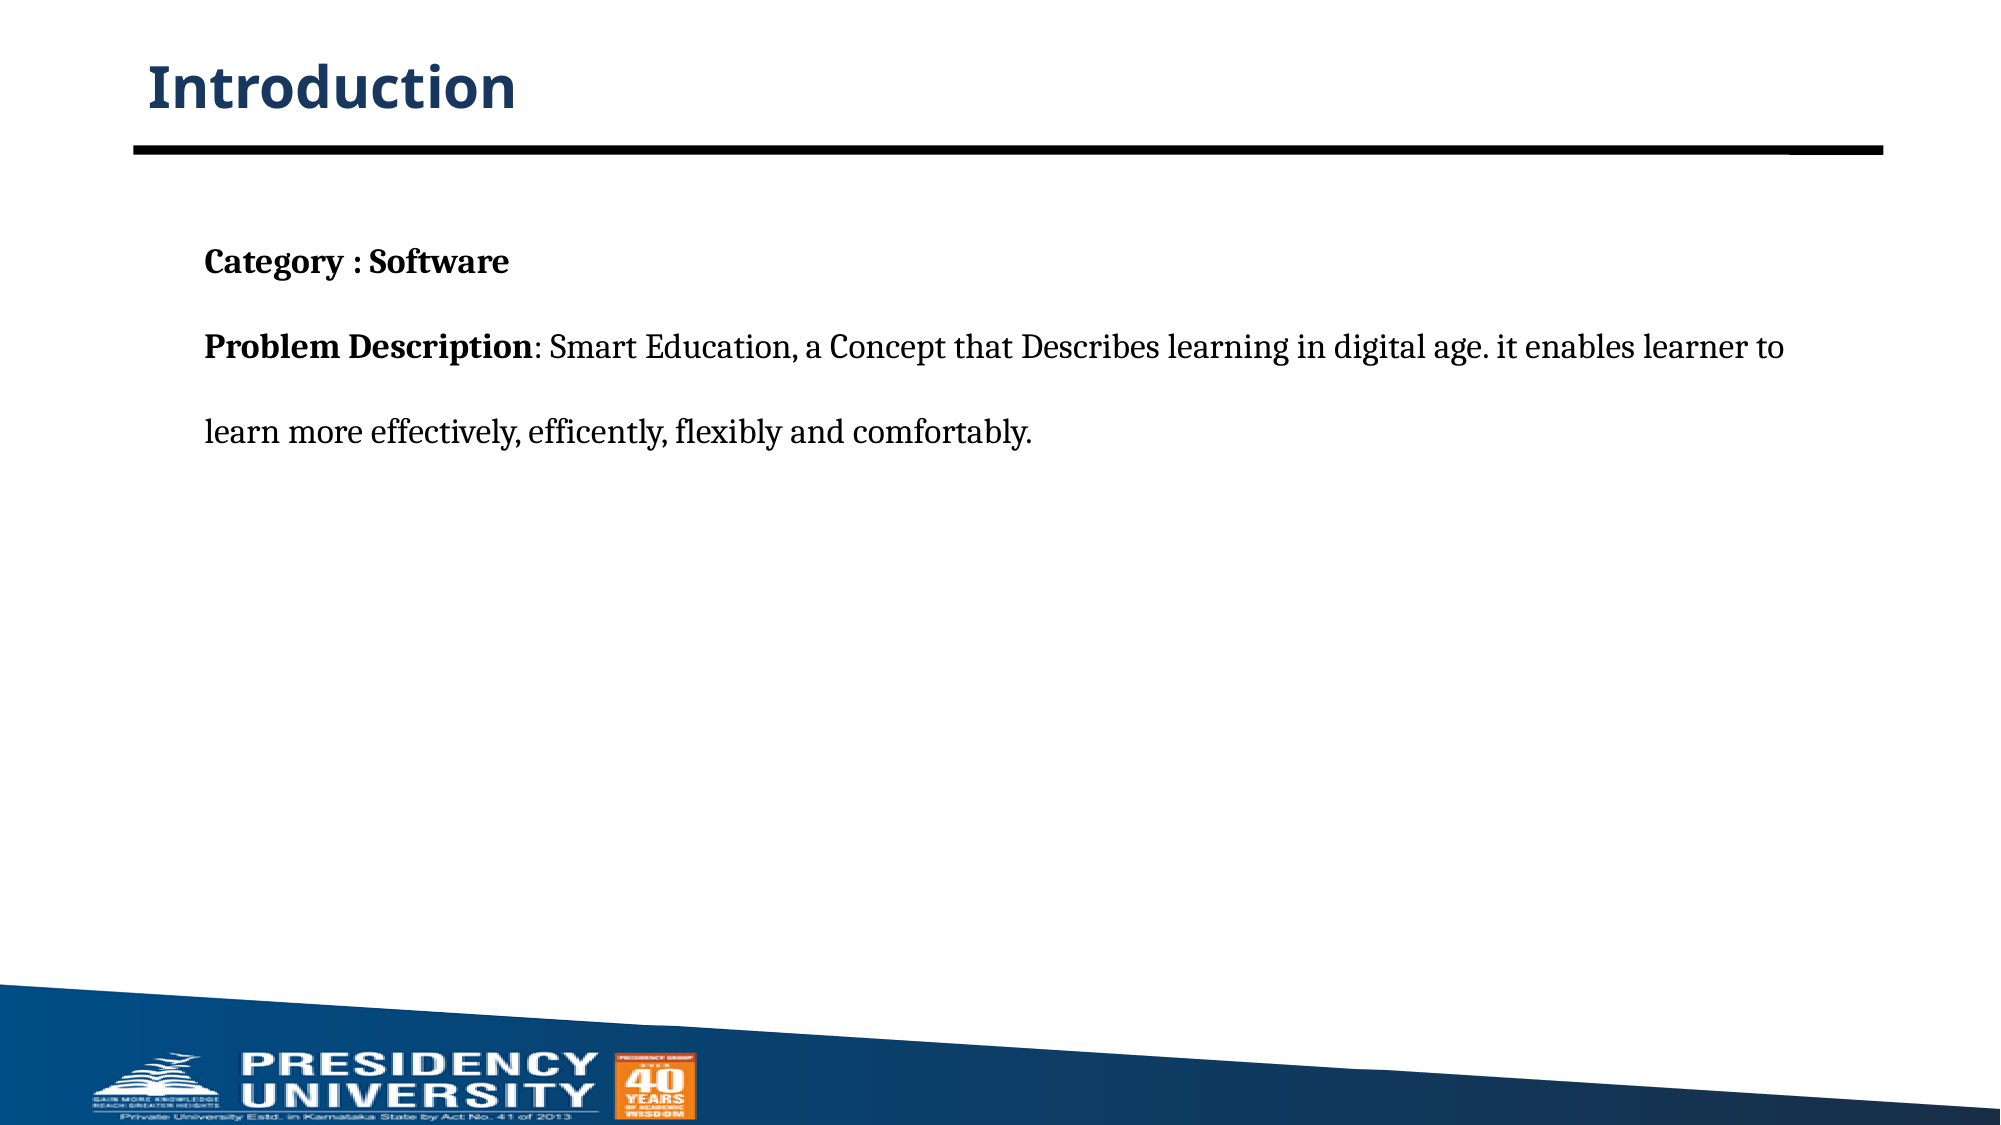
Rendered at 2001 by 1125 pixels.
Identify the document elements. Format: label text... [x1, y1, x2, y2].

picture [0, 982, 2000, 1125]
list Category : Software Problem Description: Smart Education, a Concept that Describes learning in digital age. it enables learner to learn more effectively, efficently, flexibly and comfortably. [133, 187, 1884, 1000]
title Introduction [133, 45, 1884, 125]
